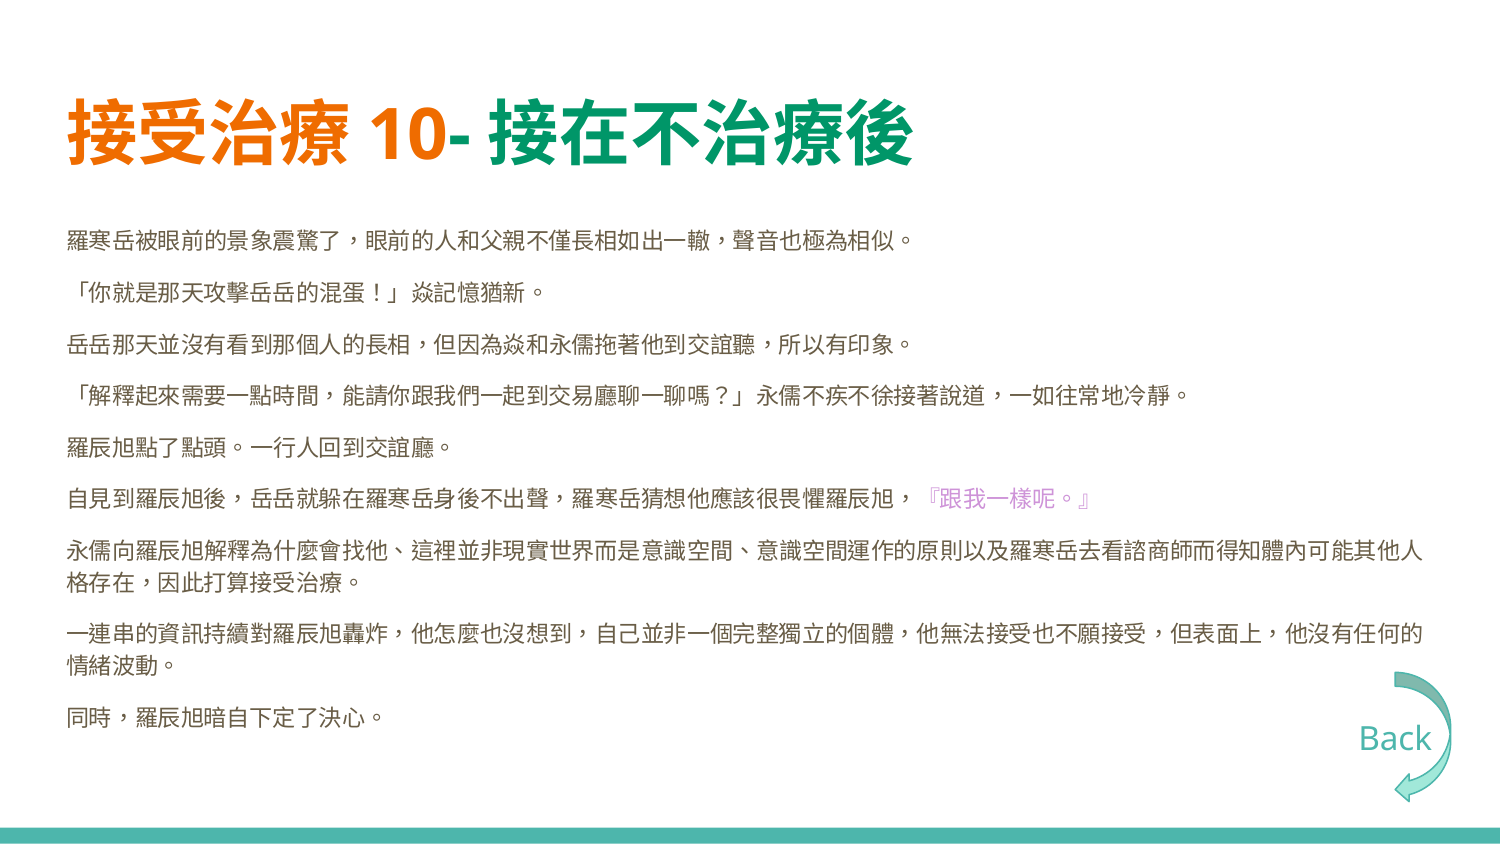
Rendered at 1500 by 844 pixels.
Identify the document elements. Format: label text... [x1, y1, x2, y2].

title 接受治療10-接在不治療後 [51, 72, 1449, 189]
list 羅寒岳被眼前的景象震驚了，眼前的人和父親不僅長相如出一轍，聲音也極為相似。 「你就是那天攻擊岳岳的混蛋！」焱記憶猶新。 岳岳那天並沒有看到那個人的長相，但因為焱和永儒拖著他到交誼聽，所以有印象。 「解釋起來需要一點時間，能請你跟我們一起到交易廳聊一聊嗎？」永儒不疾不徐接著說道，一如往常地冷靜。 羅辰旭點了點頭。一行人回到交誼廳。 自見到羅辰旭後，岳岳就躲在羅寒岳身後不出聲，羅寒岳猜想他應該很畏懼羅辰旭，『跟我一樣呢。』 永儒向羅辰旭解釋為什麼會找他、這裡並非現實世界而是意識空間、意識空間運作的原則以及羅寒岳去看諮商師而得知體內可能其他人格存在，因此打算接受治療。 一連串的資訊持續對羅辰旭轟炸，他怎麼也沒想到，自己並非一個完整獨立的個體，他無法接受也不願接受，但表面上，他沒有任何的情緒波動。 同時，羅辰旭暗自下定了決心。 [51, 207, 1449, 750]
text_box Back [1343, 702, 1449, 773]
text_box [1395, 773, 1441, 802]
